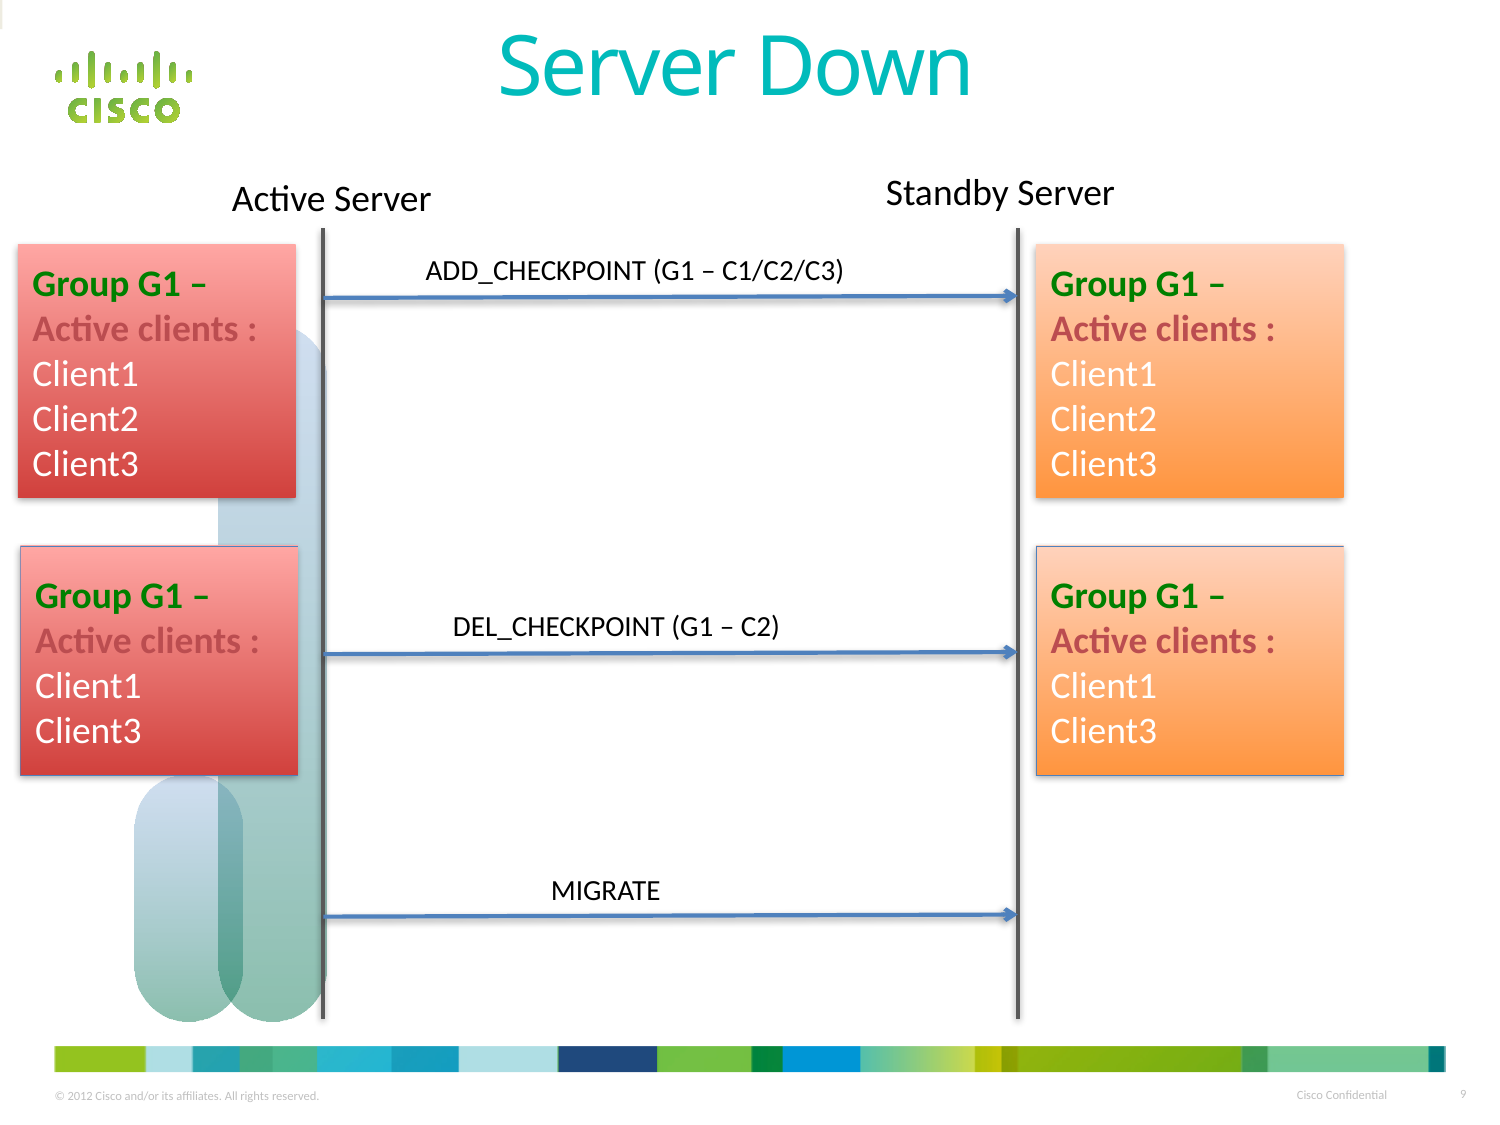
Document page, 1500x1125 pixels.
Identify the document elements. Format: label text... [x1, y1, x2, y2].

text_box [323, 651, 1019, 655]
text_box MIGRATE [535, 864, 692, 912]
text_box Standby Server [871, 160, 1213, 221]
text_box Group G1 – Active clients : Client1 Client3 [1035, 545, 1344, 776]
text_box Group G1 – Active clients : Client1 Client3 [20, 545, 298, 776]
text_box Group G1 – Active clients : Client1 Client2 Client3 [17, 244, 296, 498]
picture [54, 1047, 239, 1072]
text_box Server Down [482, 0, 1275, 125]
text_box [323, 295, 1019, 299]
text_box Group G1 – Active clients : Client1 Client2 Client3 [1035, 244, 1344, 498]
picture [861, 1047, 1446, 1072]
text_box ADD_CHECKPOINT (G1 – C1/C2/C3) [410, 244, 872, 294]
text_box Active Server [217, 166, 482, 226]
text_box DEL_CHECKPOINT (G1 – C2) [438, 600, 899, 650]
picture [657, 1047, 782, 1072]
picture [318, 1047, 558, 1072]
